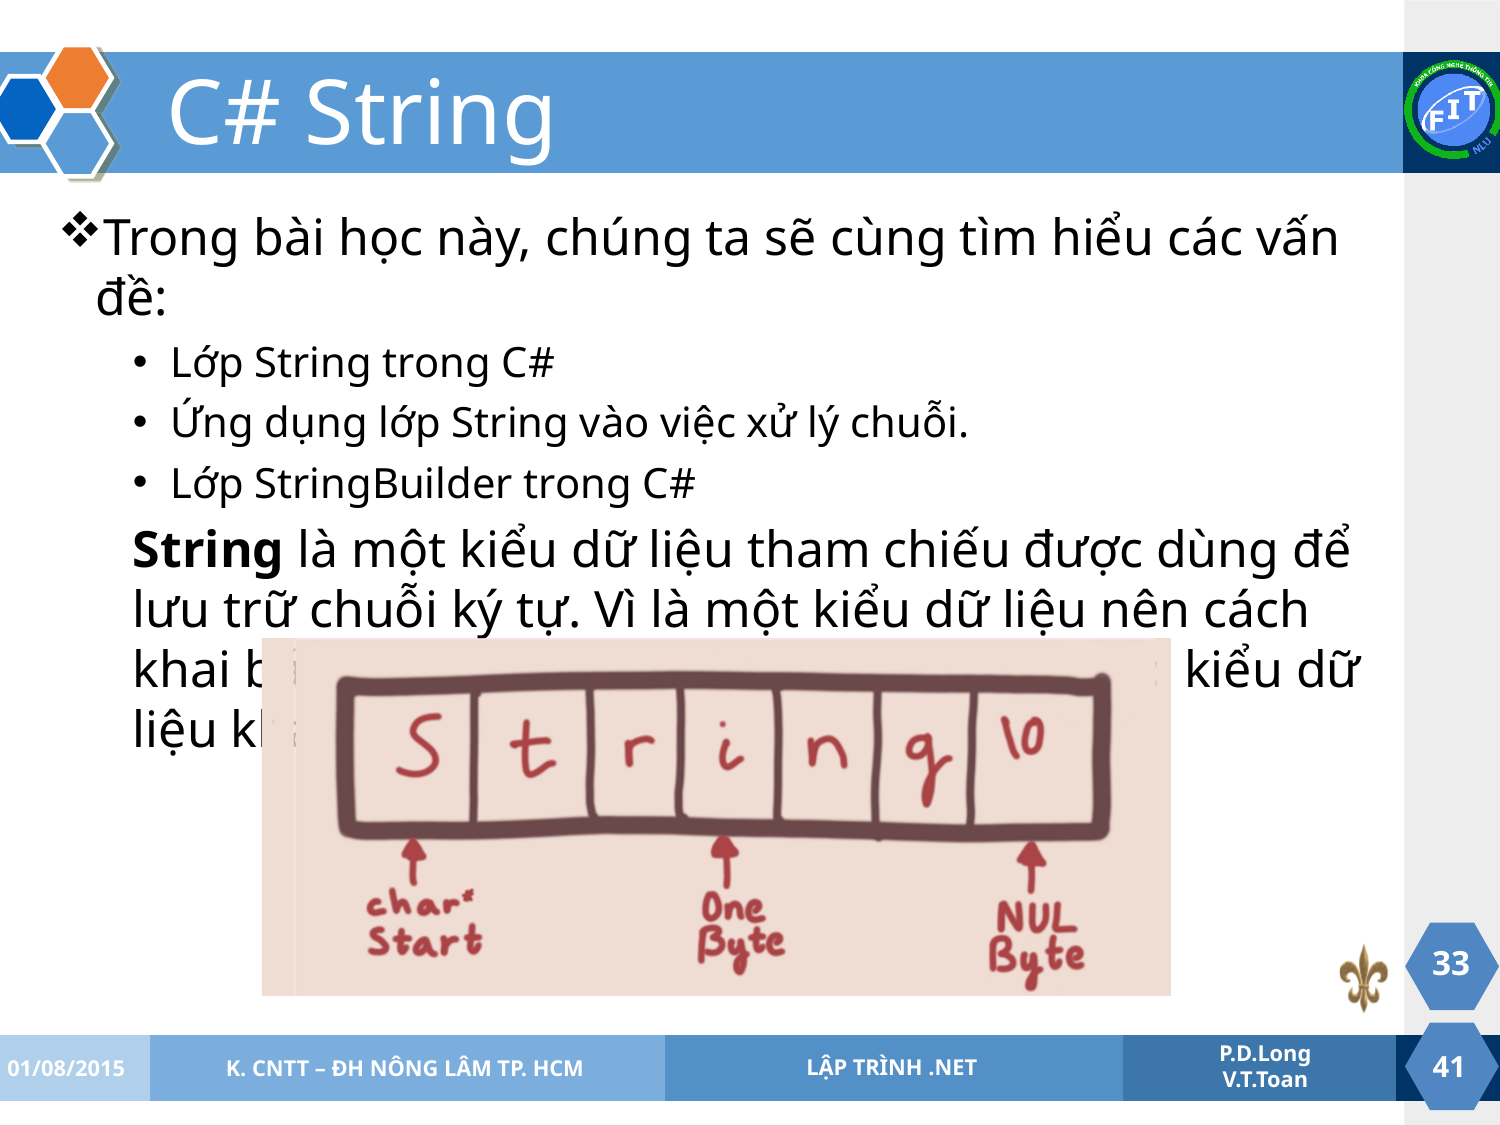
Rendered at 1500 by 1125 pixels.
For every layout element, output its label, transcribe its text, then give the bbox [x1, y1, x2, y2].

title C# String [151, 59, 1397, 173]
footer K. CNTT – ĐH NÔNG LÂM TP. HCM [151, 1039, 659, 1100]
picture [1404, 60, 1500, 159]
slide_number 33 [1405, 935, 1497, 996]
picture [261, 638, 1171, 996]
list Trong bài học này, chúng ta sẽ cùng tìm hiểu các vấn đề: Lớp String trong C# Ứng dụng lớp String vào việc xử lý chuỗi. Lớp StringBuilder trong C# String là một kiểu dữ liệu tham chiếu được dùng để lưu trữ chuỗi ký tự. Vì là một kiểu dữ liệu nên cách khai báo và sử dụng hoàn toàn tương tự các kiểu dữ liệu khác [42, 197, 1413, 1041]
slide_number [0, 1038, 158, 1098]
